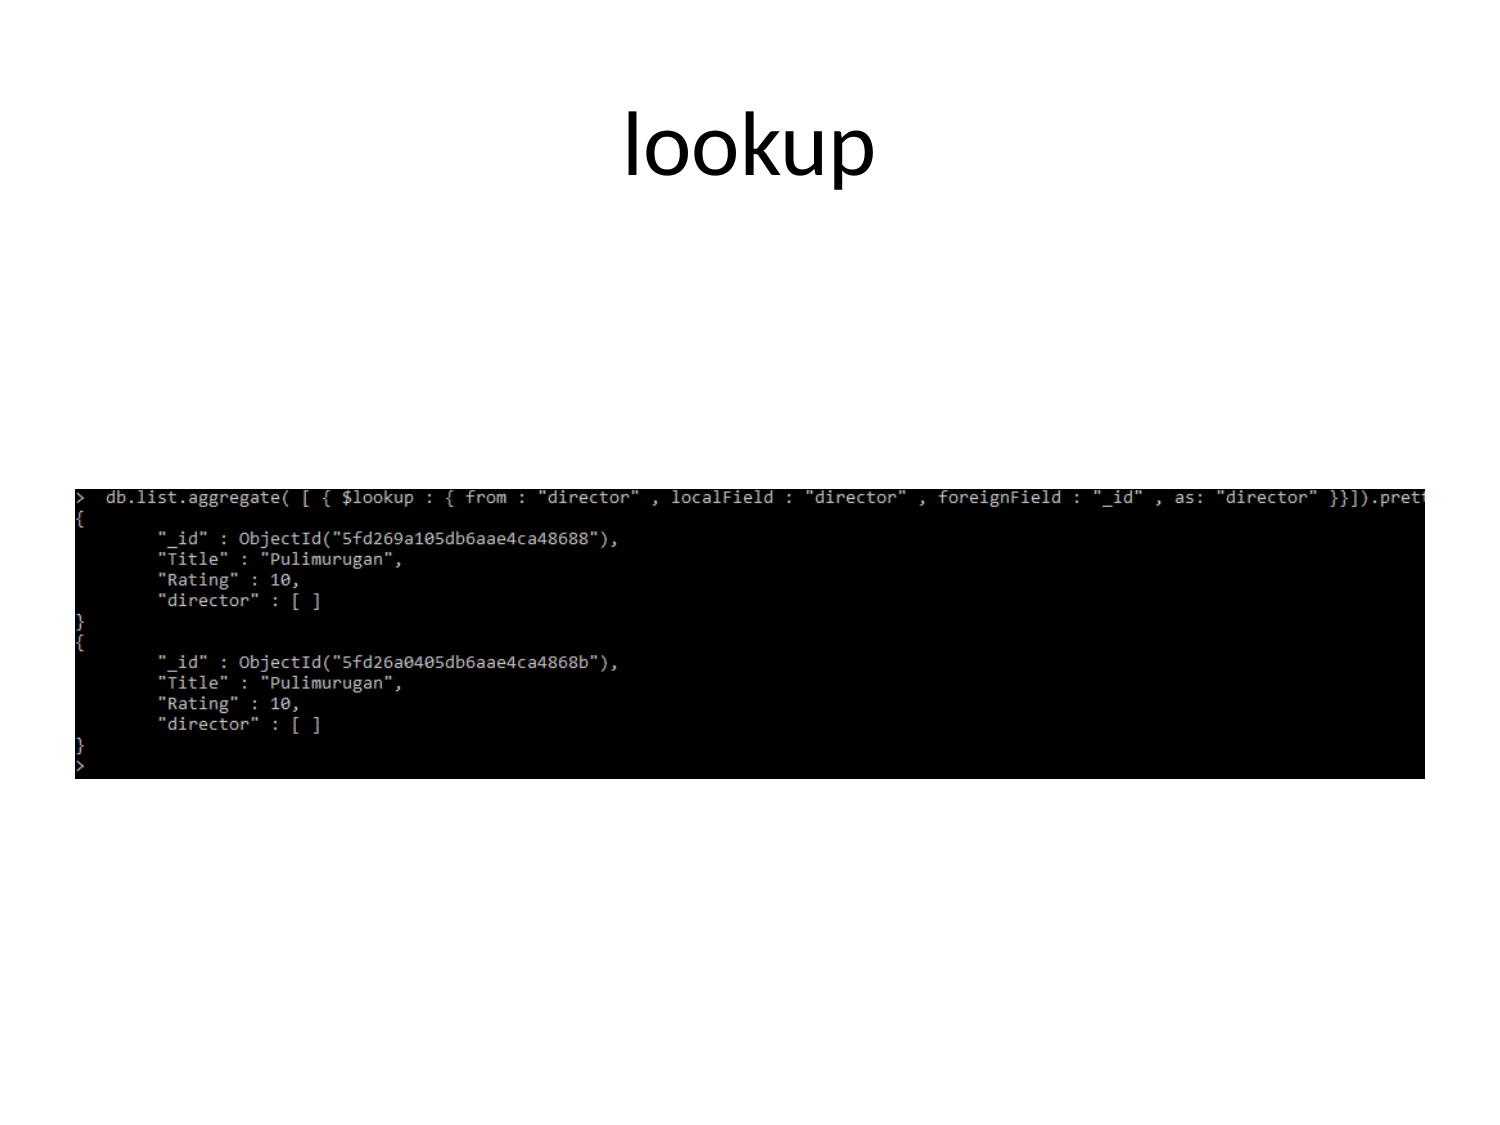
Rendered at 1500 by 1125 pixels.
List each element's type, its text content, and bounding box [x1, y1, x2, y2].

title lookup [75, 45, 1425, 233]
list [74, 488, 1426, 779]
